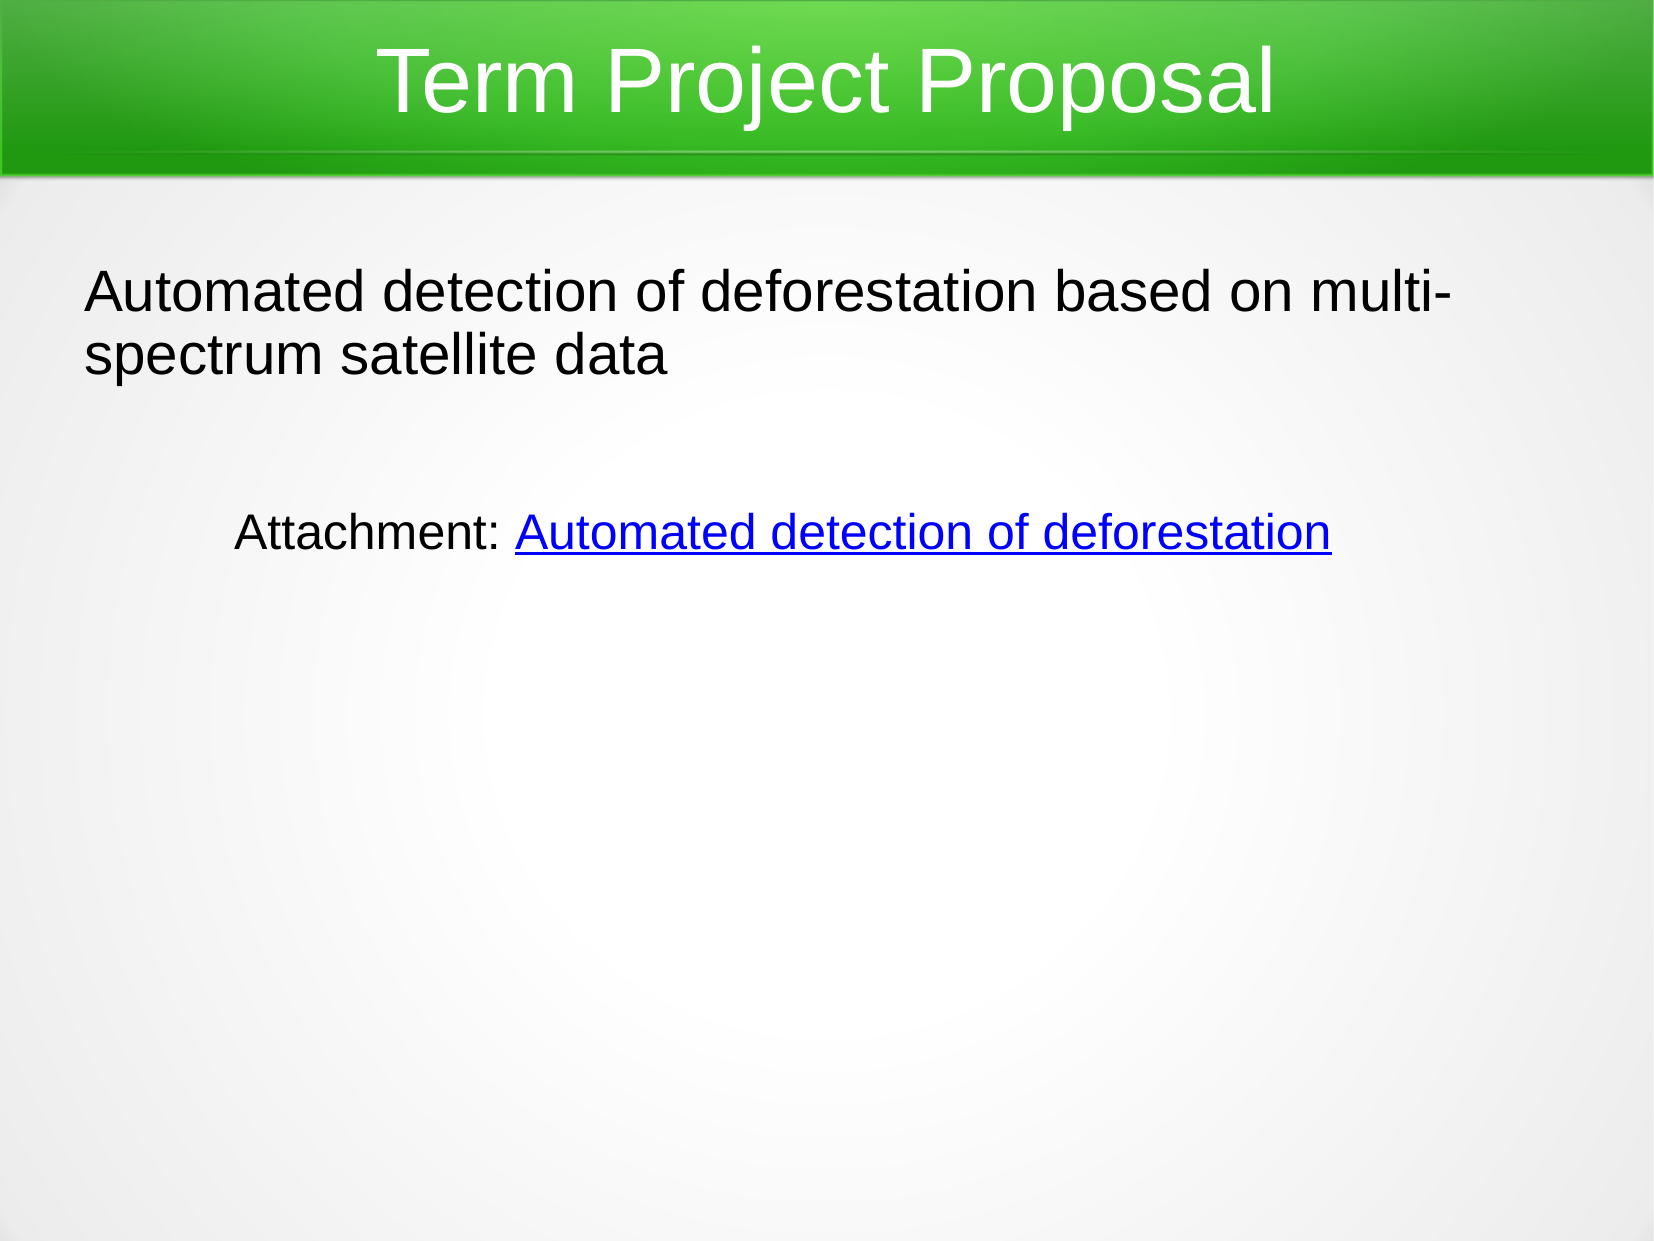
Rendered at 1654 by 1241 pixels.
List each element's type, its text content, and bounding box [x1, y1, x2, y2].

subtitle Automated detection of deforestation based on multi-spectrum satellite data Attachment: Automated detection of deforestation [84, 261, 1573, 807]
text_box Term Project Proposal [82, 33, 1571, 133]
picture [0, 0, 1654, 1241]
